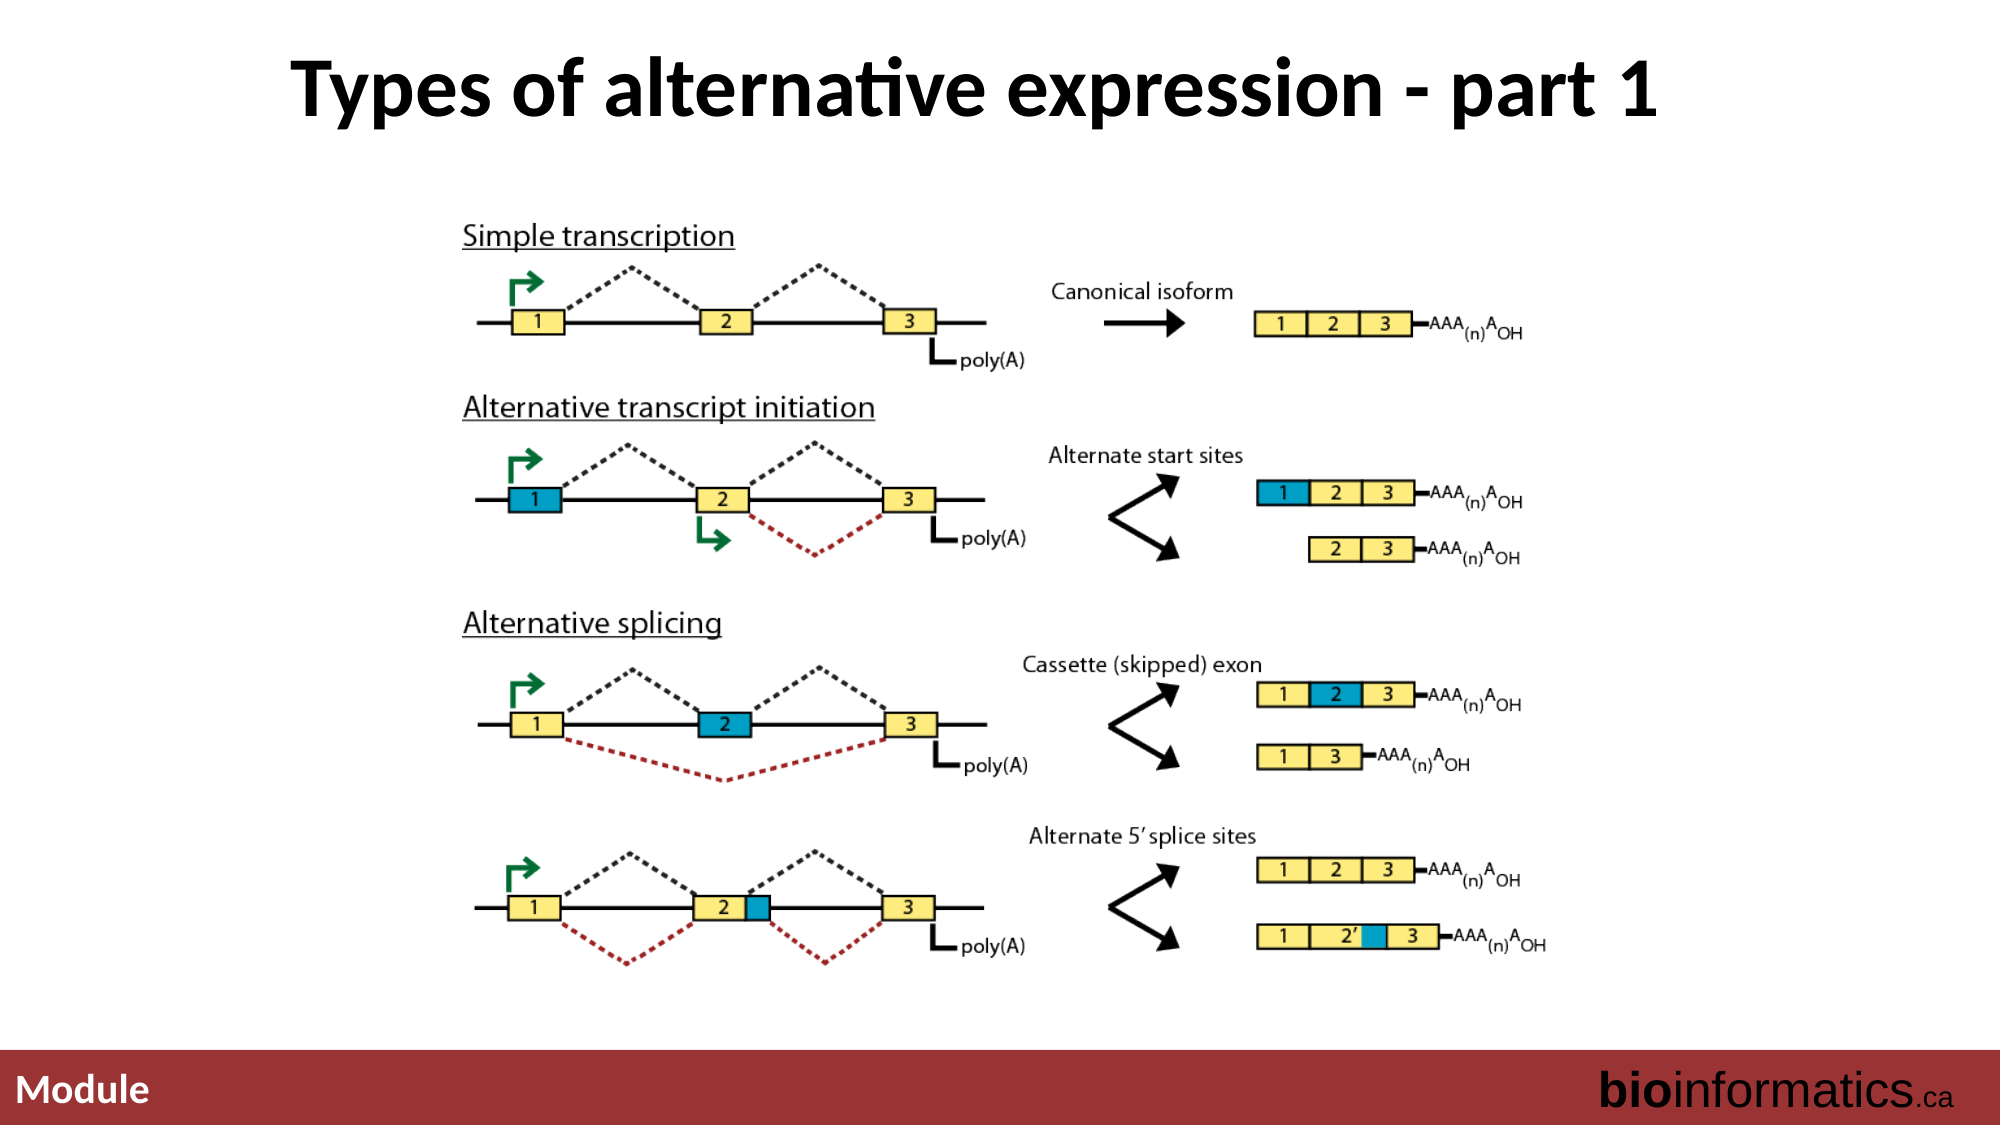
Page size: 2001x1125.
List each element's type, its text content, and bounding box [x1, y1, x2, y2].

title Types of alternative expression - part 1 [275, 0, 1725, 184]
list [459, 219, 1630, 977]
